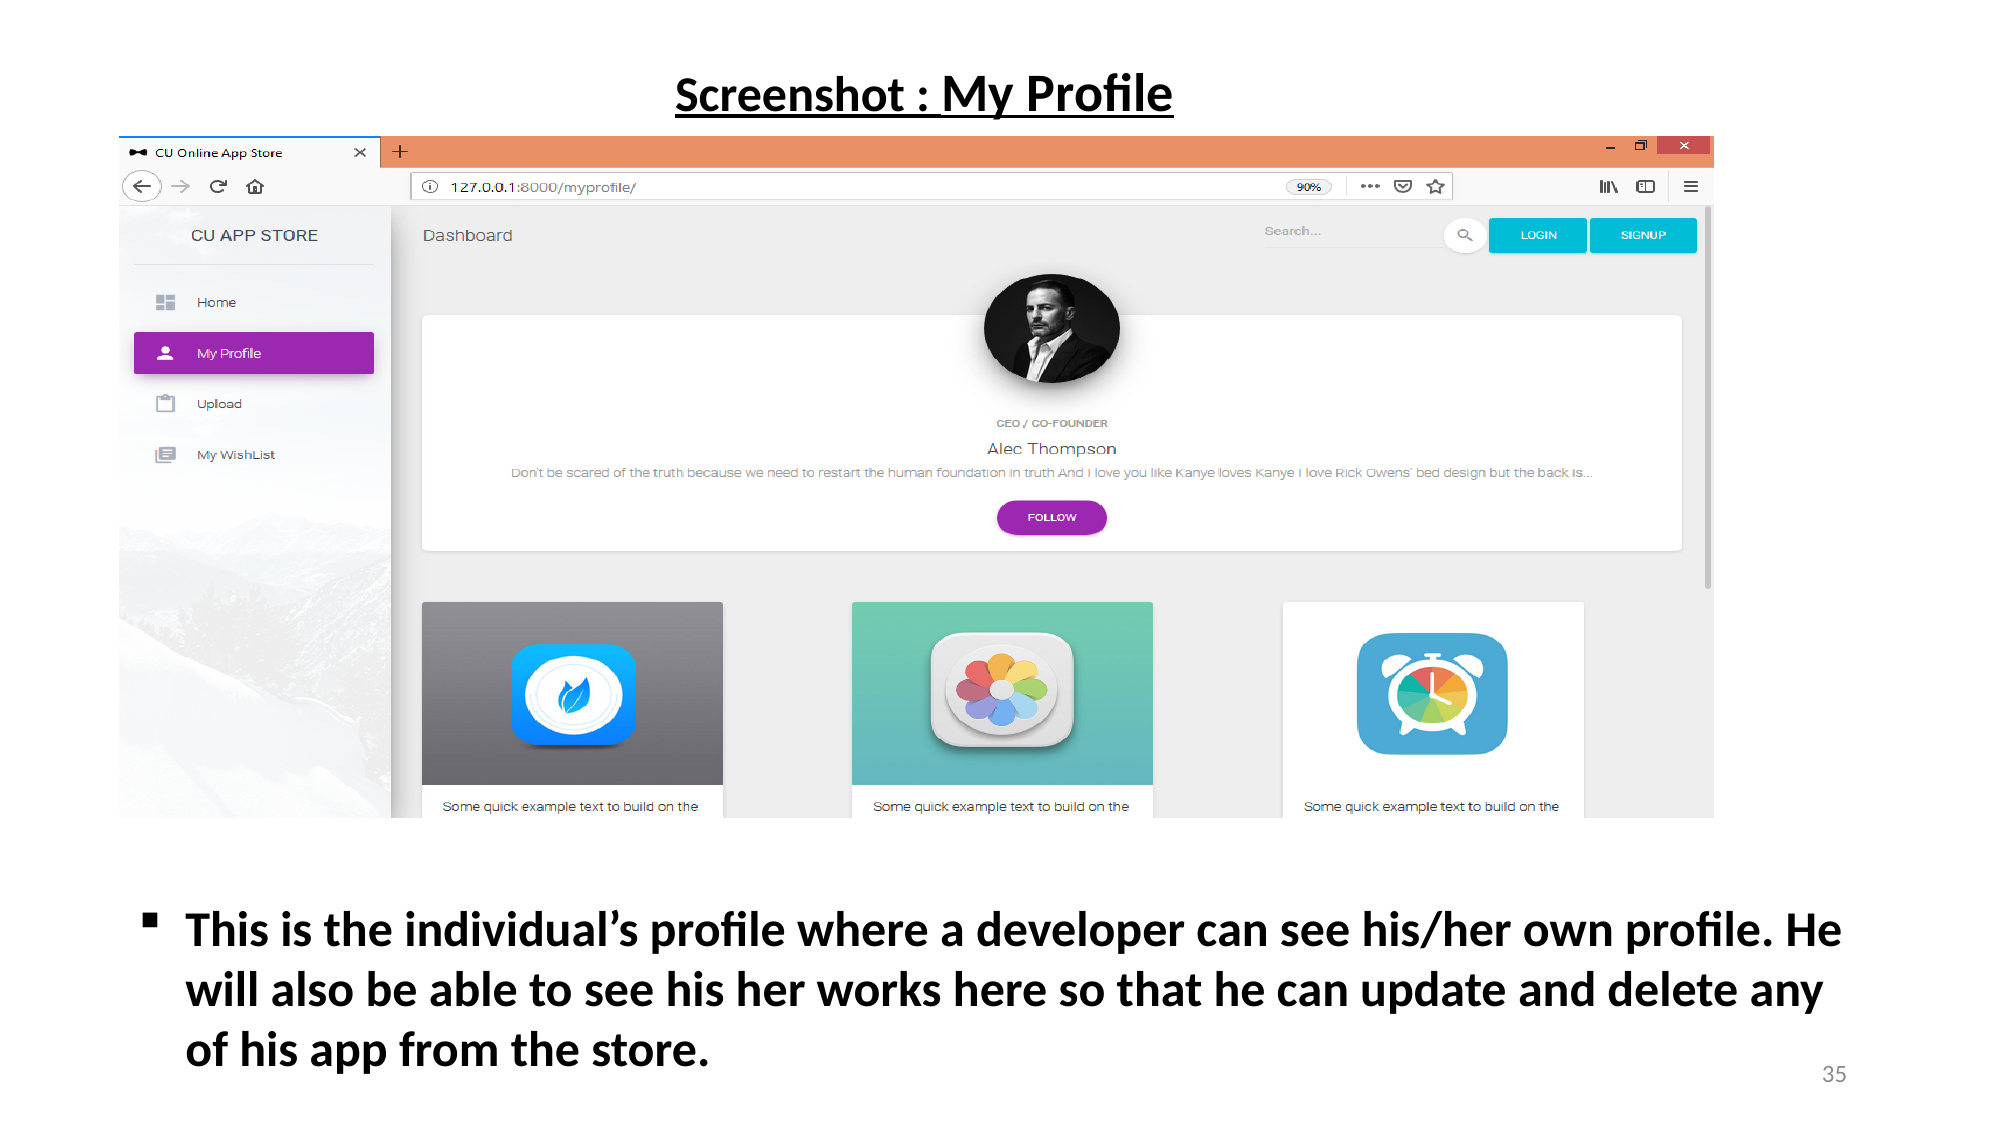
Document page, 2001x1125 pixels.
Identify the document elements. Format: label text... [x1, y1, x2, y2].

text_box Screenshot : My Profile [660, 49, 1714, 130]
picture [119, 136, 1714, 818]
text_box This is the individual’s profile where a developer can see his/her own profile. He will also be able to see his her works here so that he can update and delete any of his app from the store. [123, 829, 1876, 1125]
